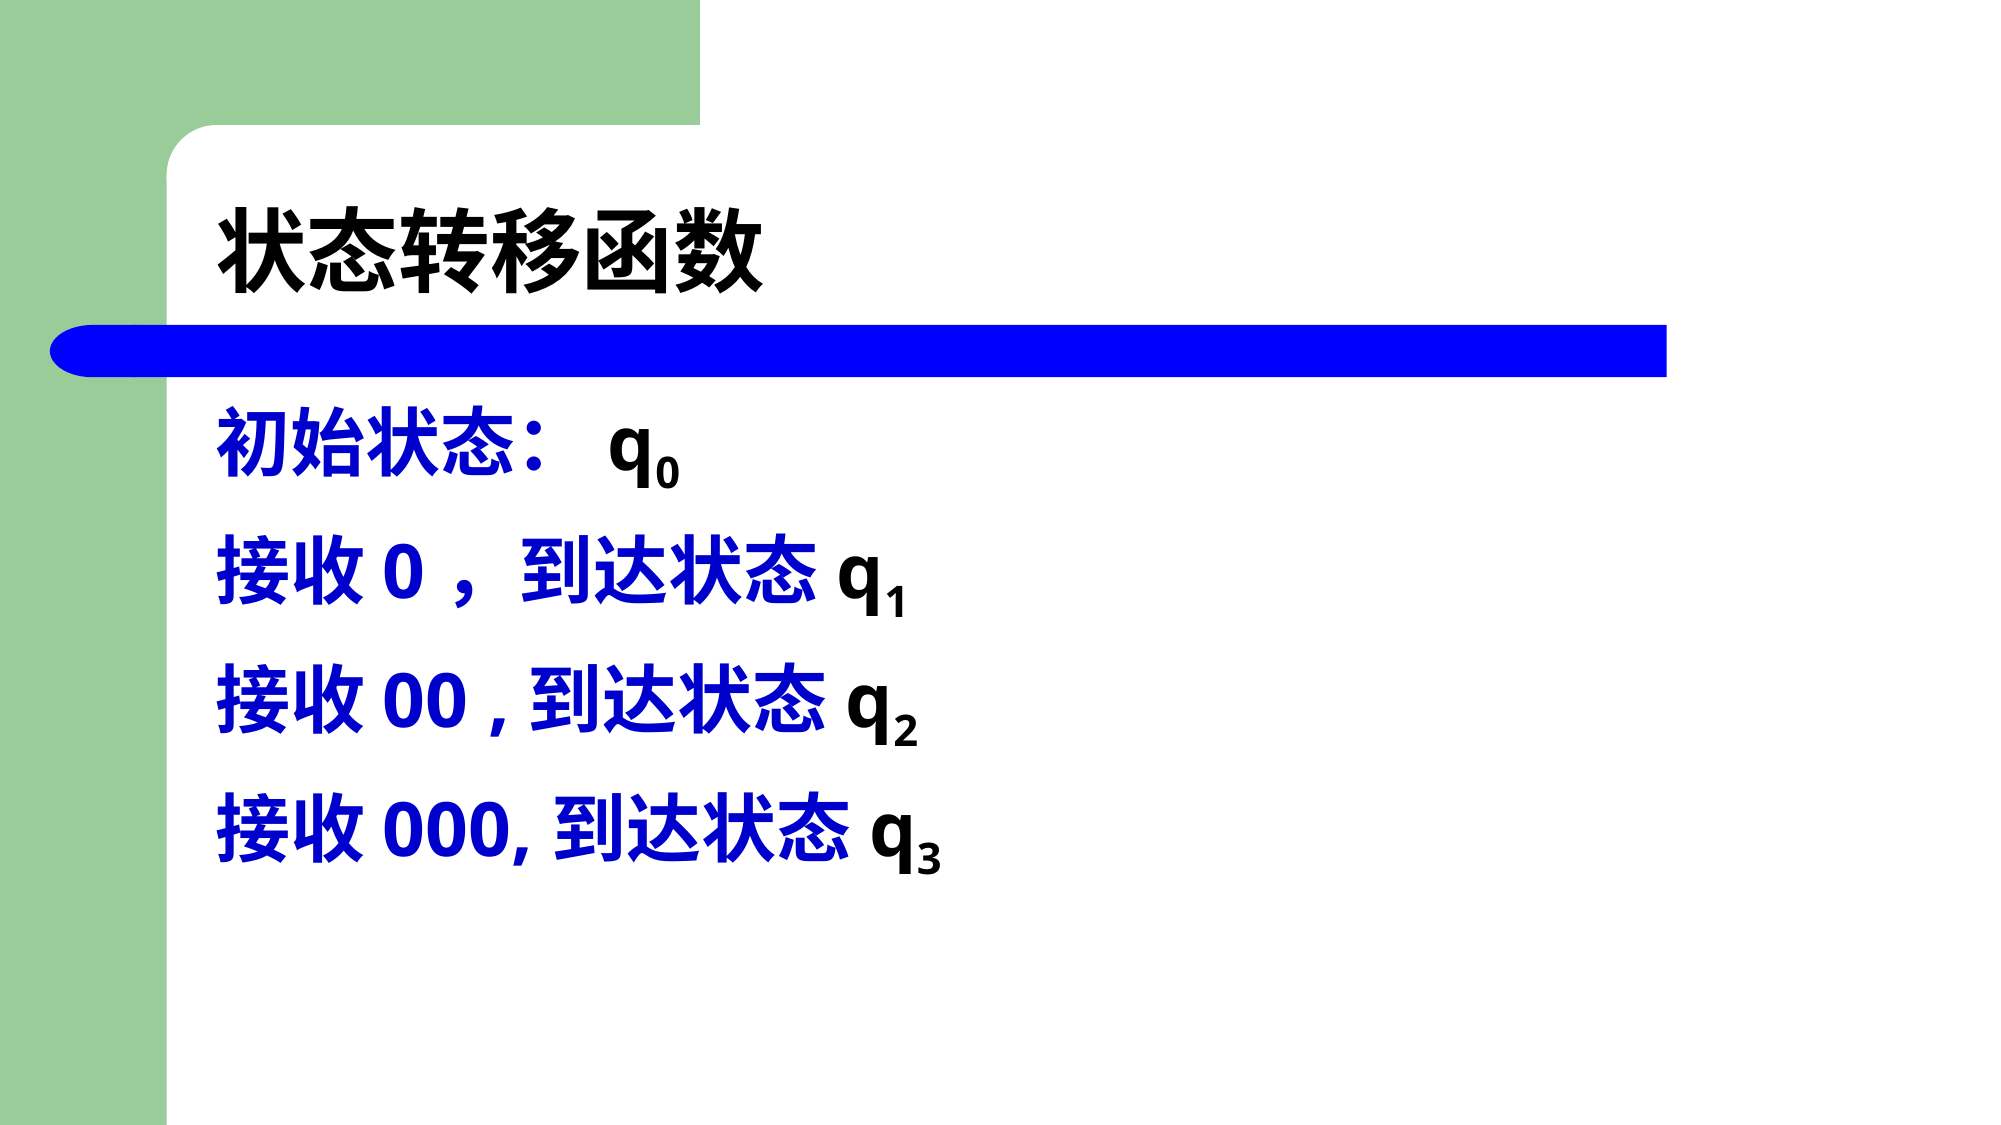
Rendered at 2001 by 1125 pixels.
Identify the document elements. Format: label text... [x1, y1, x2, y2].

title 状态转移函数 [199, 124, 1951, 313]
list 初始状态：q0 接收0，到达状态q1 接收00 ,到达状态q2 接收000,到达状态q3 [199, 387, 1951, 1001]
